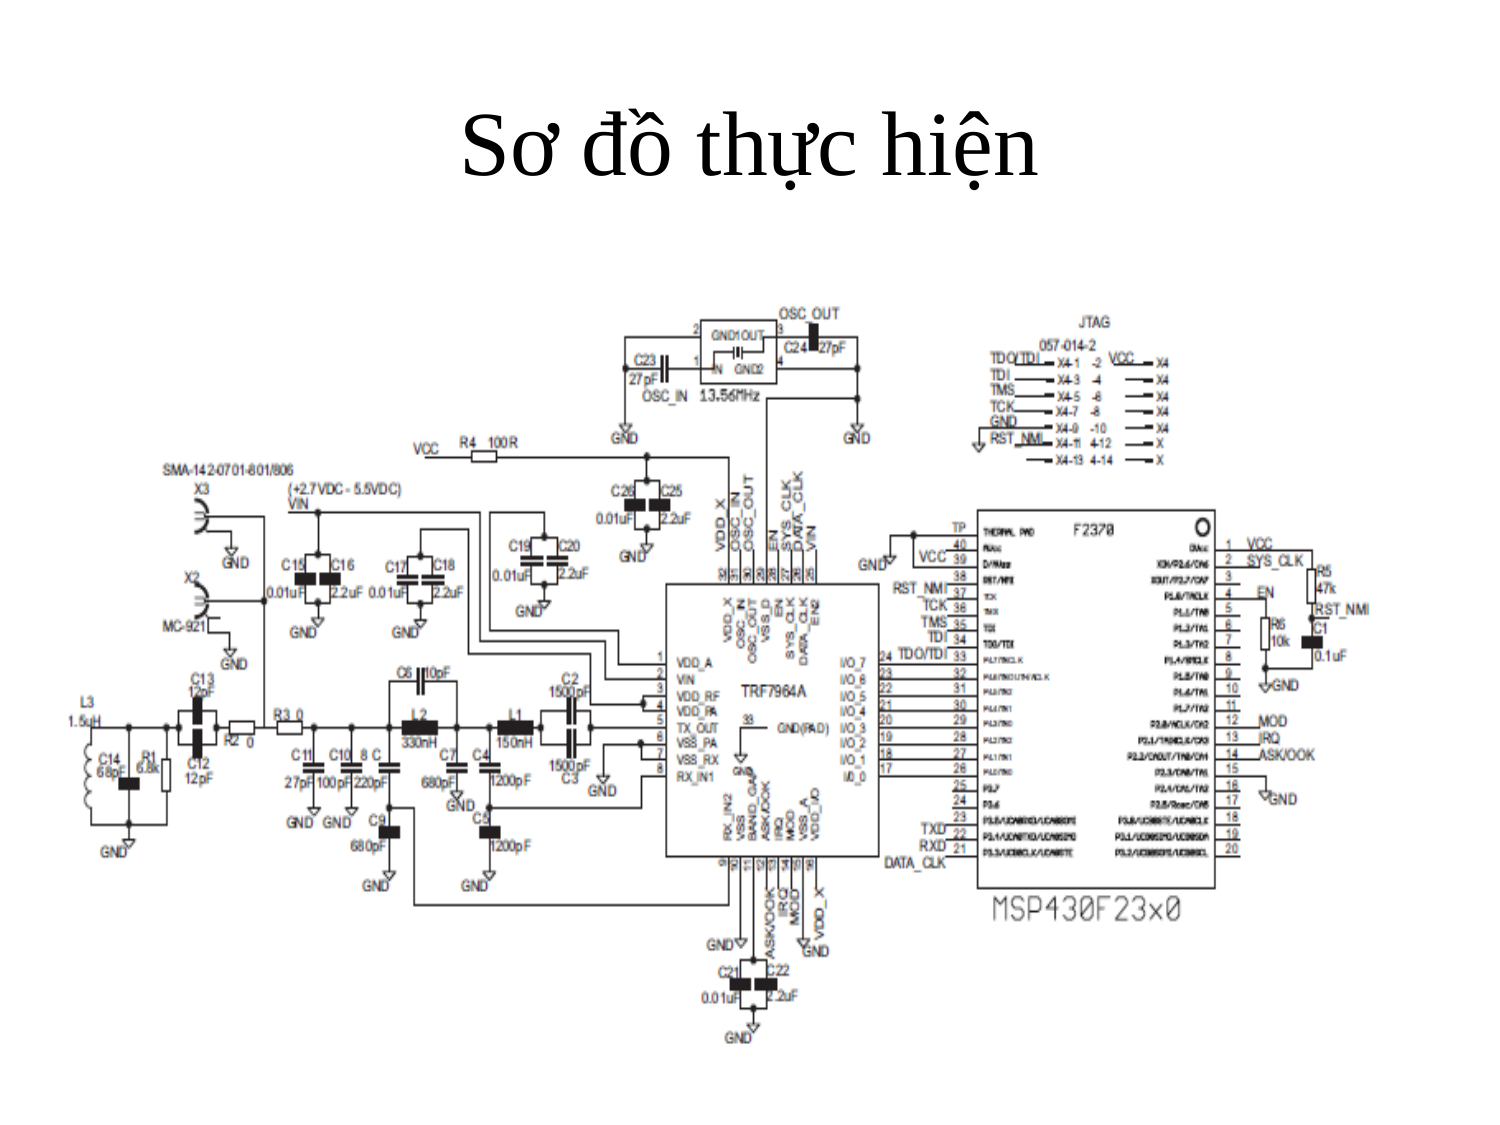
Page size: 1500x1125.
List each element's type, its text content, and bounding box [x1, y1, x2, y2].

picture [0, 267, 1427, 1063]
title Sơ đồ thực hiện [75, 45, 1425, 233]
